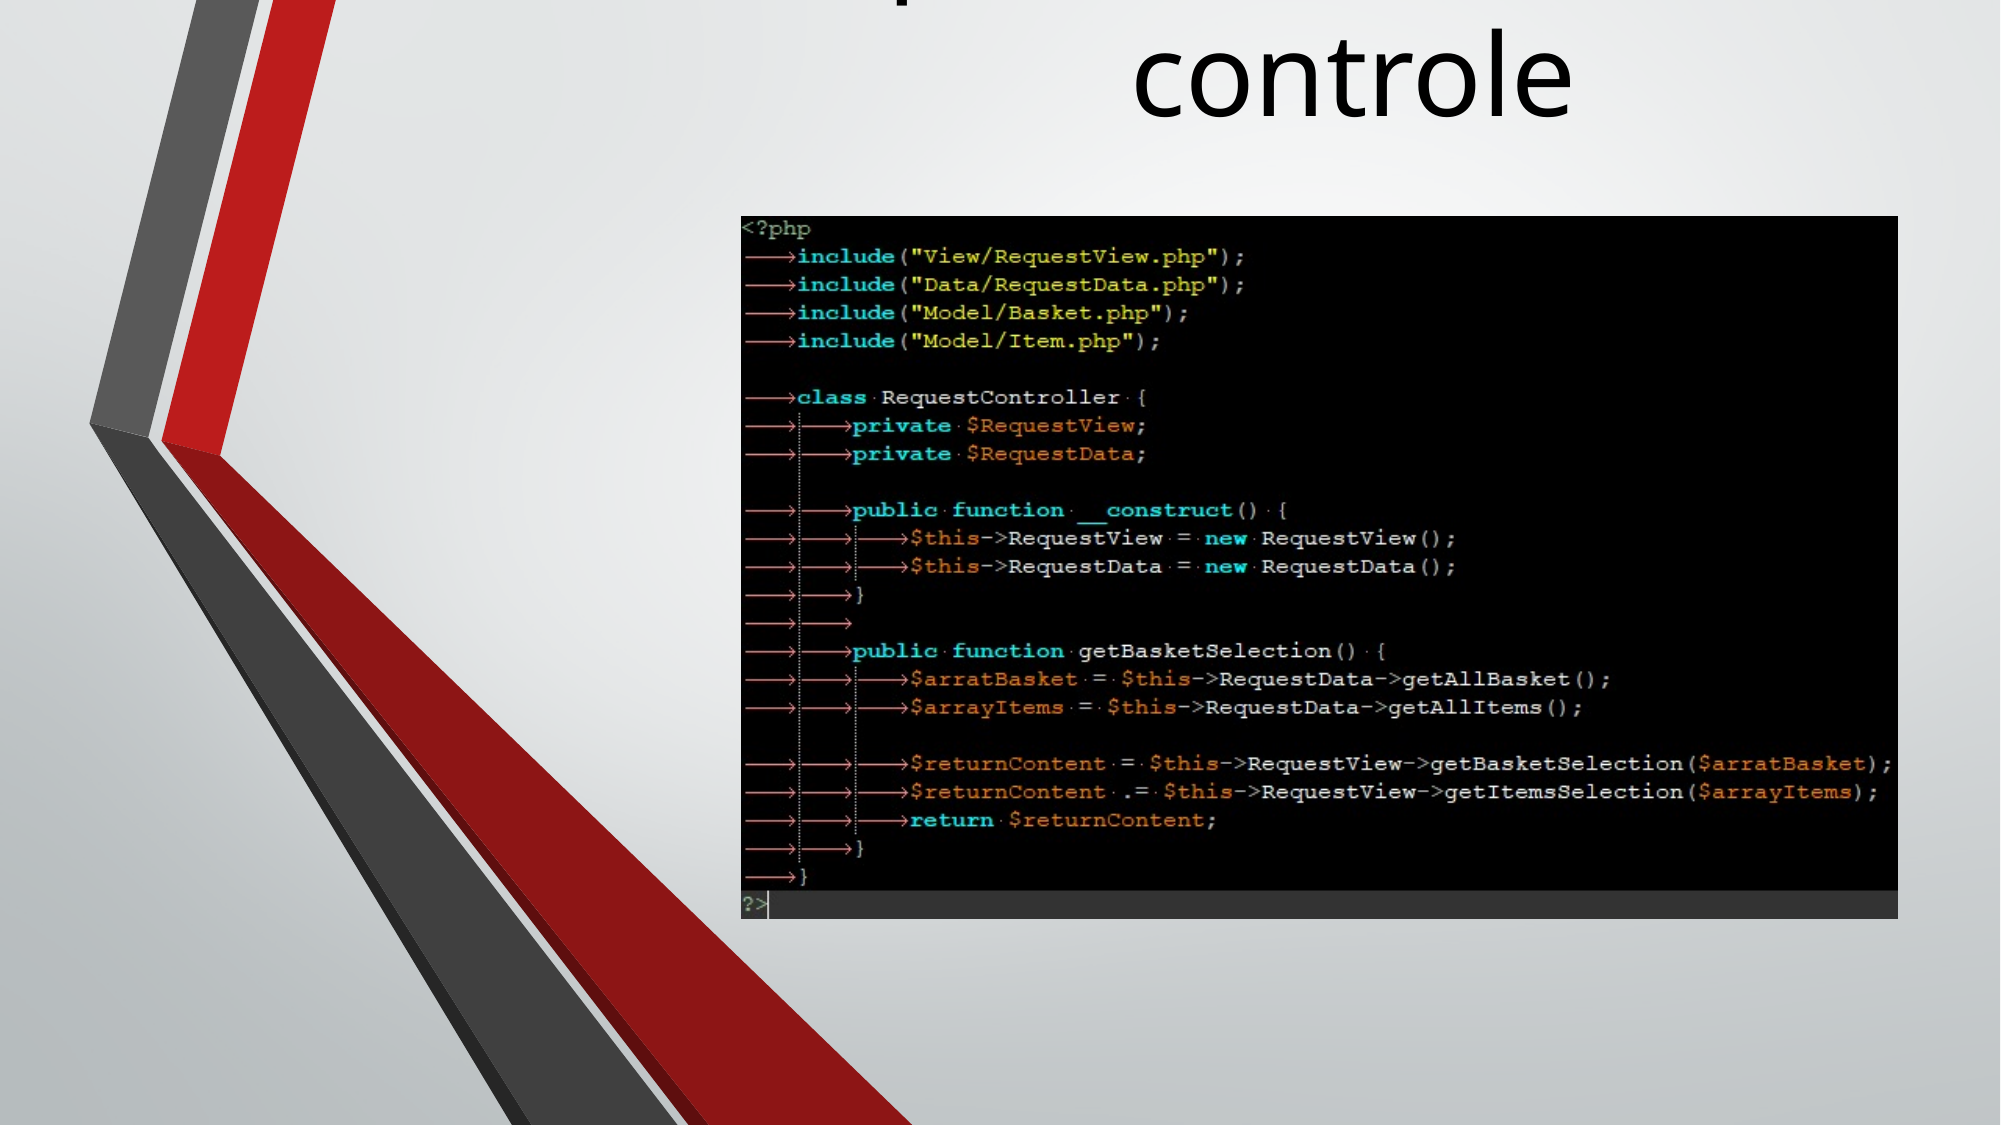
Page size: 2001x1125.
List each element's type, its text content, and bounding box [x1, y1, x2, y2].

picture [740, 216, 1898, 919]
title Exemplo da classe controle [185, 0, 1592, 286]
